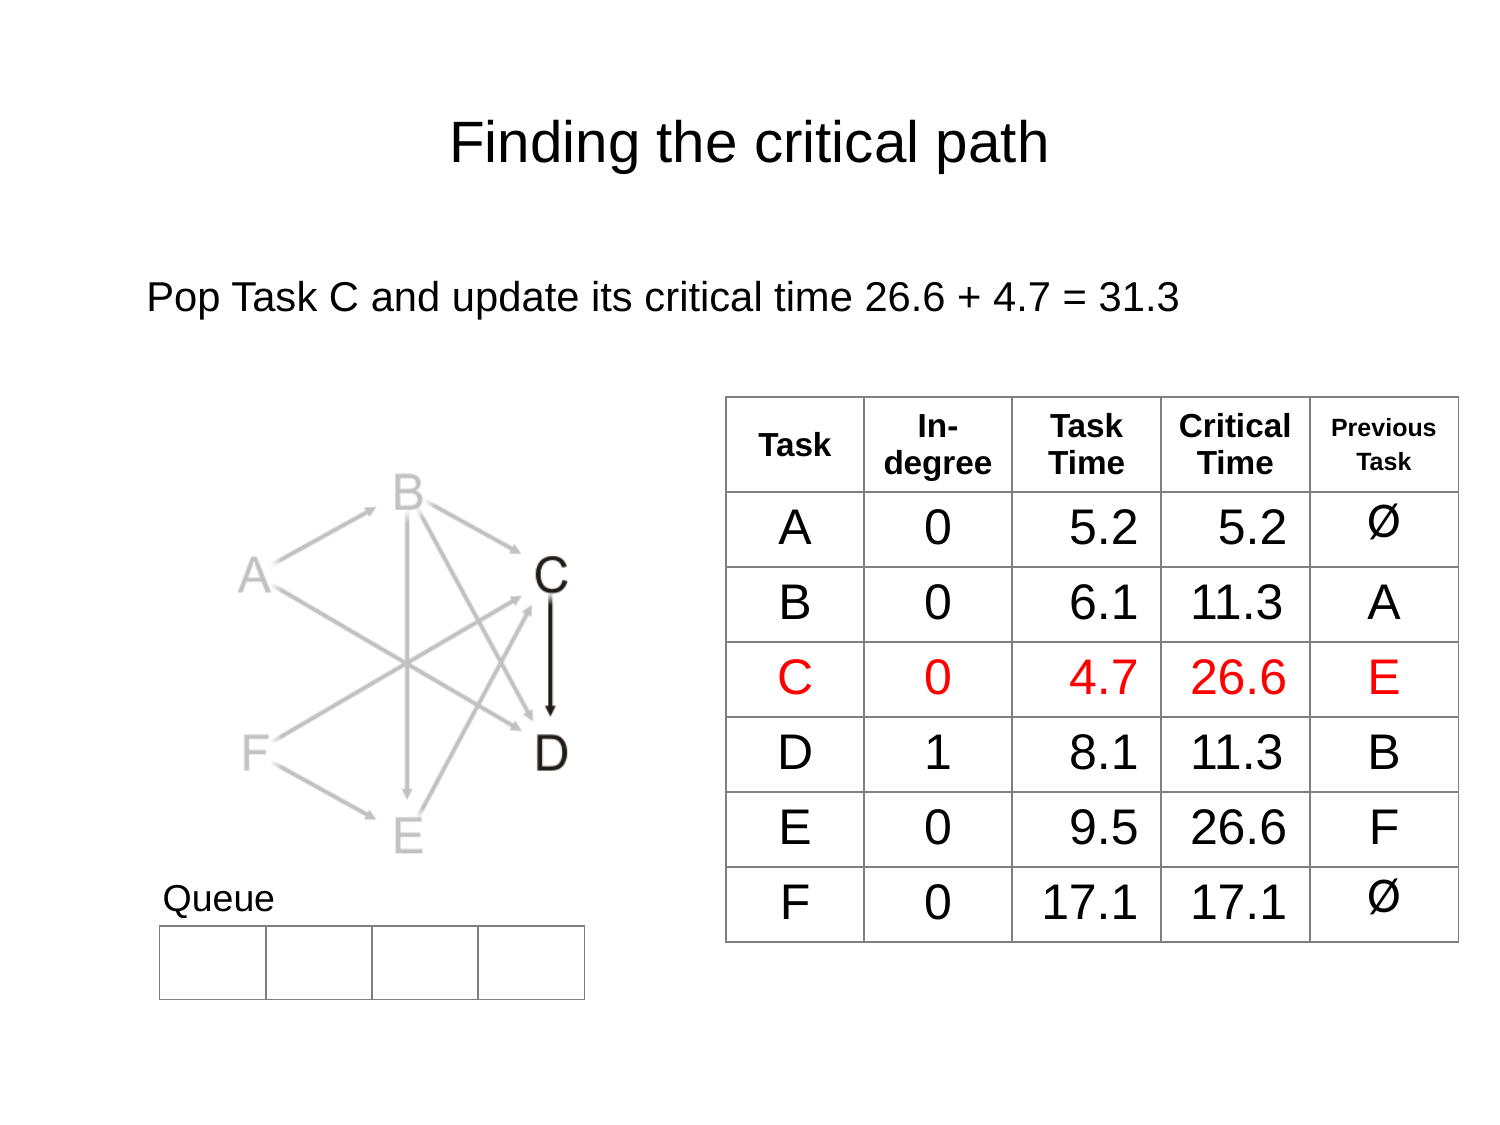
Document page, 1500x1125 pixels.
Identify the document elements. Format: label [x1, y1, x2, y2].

table_cell [1311, 568, 1458, 641]
table_header [373, 927, 477, 999]
table_cell [1013, 493, 1160, 566]
table_cell [1311, 493, 1458, 566]
table_header [727, 398, 863, 491]
table_cell [865, 643, 1011, 716]
table_cell [1311, 868, 1458, 941]
table_header [1311, 398, 1458, 491]
table_cell [1013, 568, 1160, 641]
table_header [1162, 398, 1309, 491]
table_cell [1311, 718, 1458, 791]
table_cell [1013, 868, 1160, 941]
table_cell [727, 643, 863, 716]
table_cell [865, 493, 1011, 566]
table_cell [865, 718, 1011, 791]
table_cell [865, 793, 1011, 866]
table_cell [1162, 718, 1309, 791]
table_cell [865, 568, 1011, 641]
table_cell [1162, 568, 1309, 641]
table_cell [865, 868, 1011, 941]
table_cell [1162, 643, 1309, 716]
table_cell [727, 568, 863, 641]
table_cell [1013, 718, 1160, 791]
text_box [147, 866, 290, 927]
table_cell [727, 493, 863, 566]
table_cell [1013, 793, 1160, 866]
table_cell [1013, 643, 1160, 716]
table_cell [1162, 493, 1309, 566]
table_header [479, 927, 584, 999]
table_cell [1311, 793, 1458, 866]
title [74, 44, 1426, 233]
table_cell [727, 793, 863, 866]
table_cell [1162, 868, 1309, 941]
table_header [267, 927, 371, 999]
list [74, 262, 1426, 1006]
table_cell [1311, 643, 1458, 716]
table_header [160, 927, 265, 999]
table_header [865, 398, 1011, 491]
table_cell [727, 718, 863, 791]
picture [218, 456, 586, 871]
table_header [1013, 398, 1160, 491]
table_cell [727, 868, 863, 941]
table_cell [1162, 793, 1309, 866]
